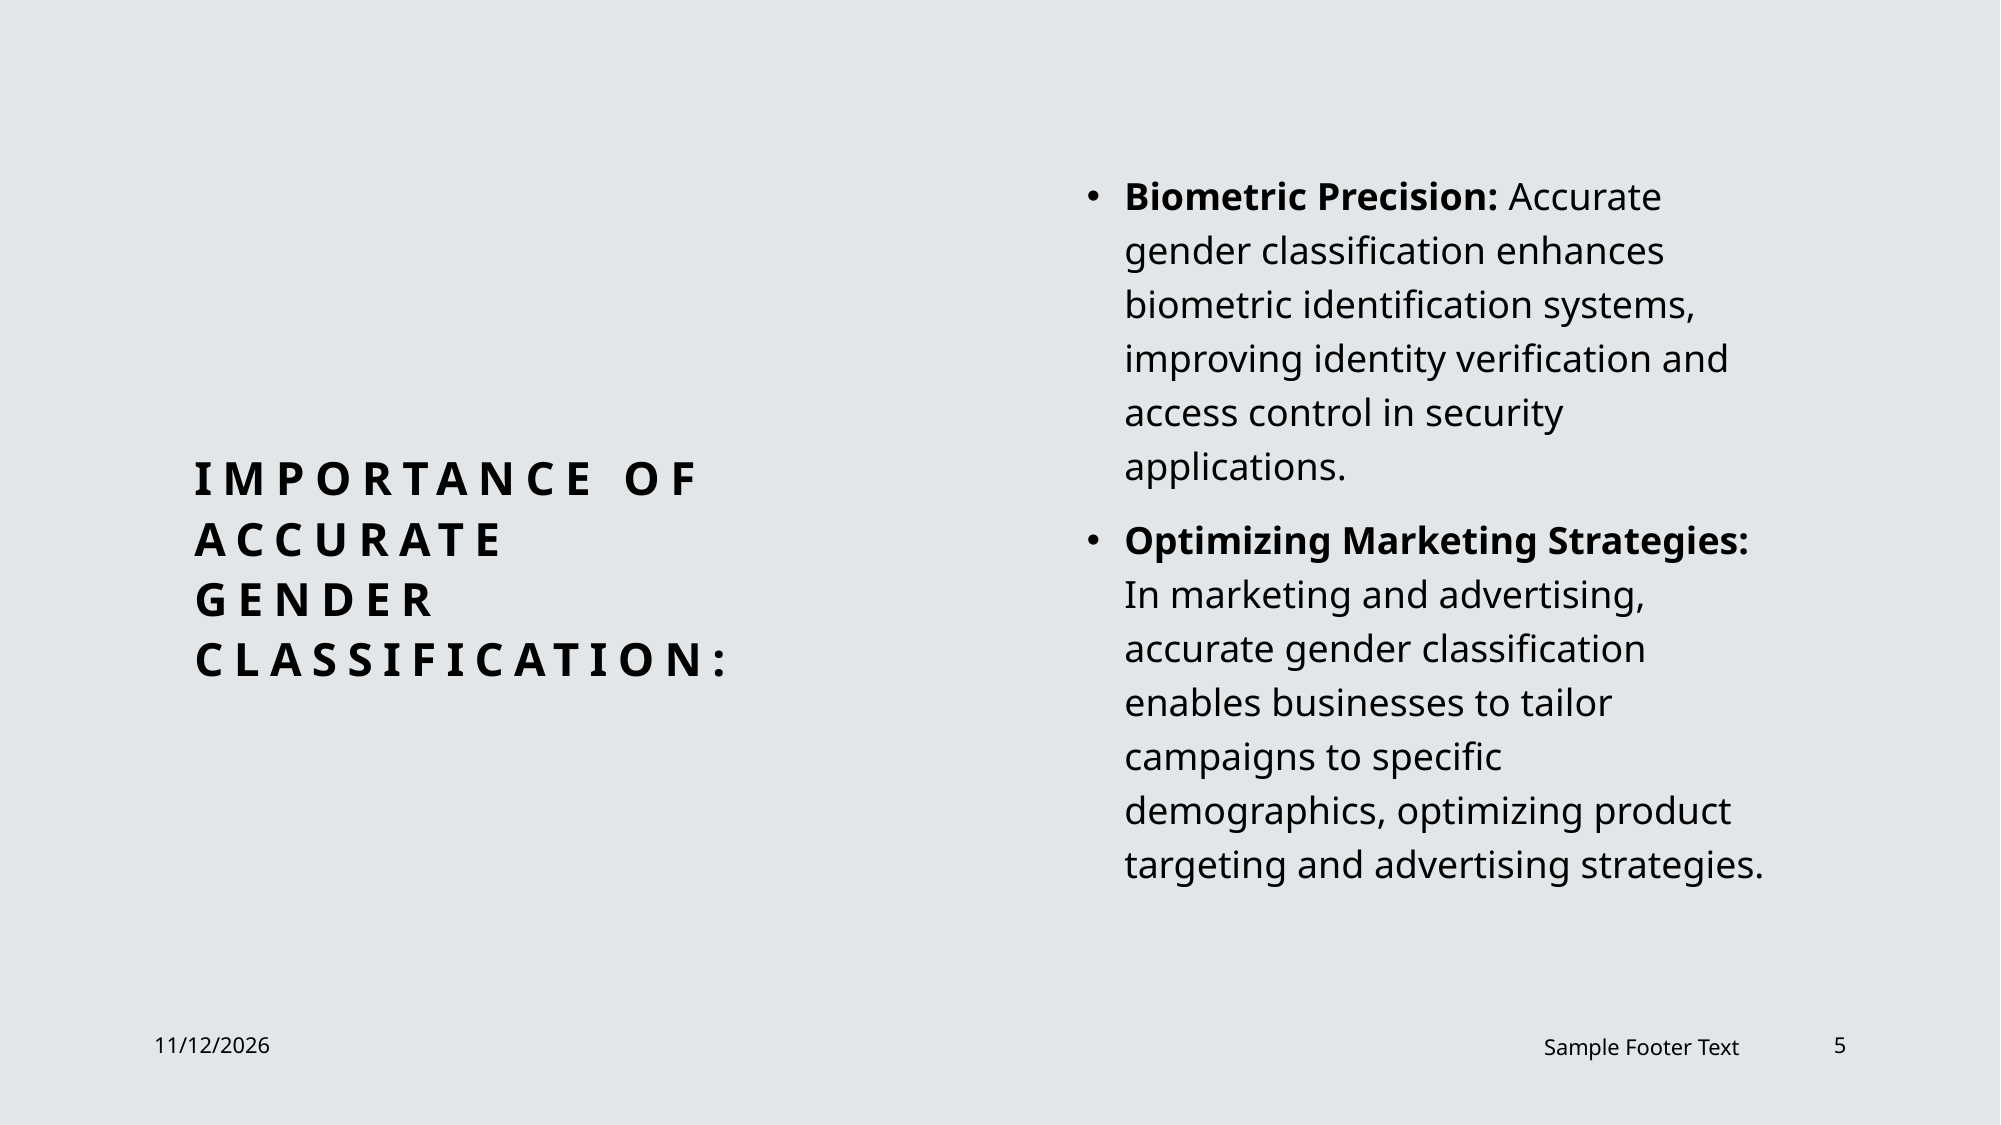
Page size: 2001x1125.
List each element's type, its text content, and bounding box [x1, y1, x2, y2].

slide_number 5 [1759, 1016, 1862, 1077]
footer Sample Footer Text [1195, 1016, 1755, 1077]
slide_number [139, 1016, 590, 1077]
title Importance of Accurate Gender Classification: [179, 383, 775, 747]
list Biometric Precision: Accurate gender classification enhances biometric identification systems, improving identity verification and access control in security applications. Optimizing Marketing Strategies: In marketing and advertising, accurate gender classification enables businesses to tailor campaigns to specific demographics, optimizing product targeting and advertising strategies. [1071, 156, 1788, 969]
